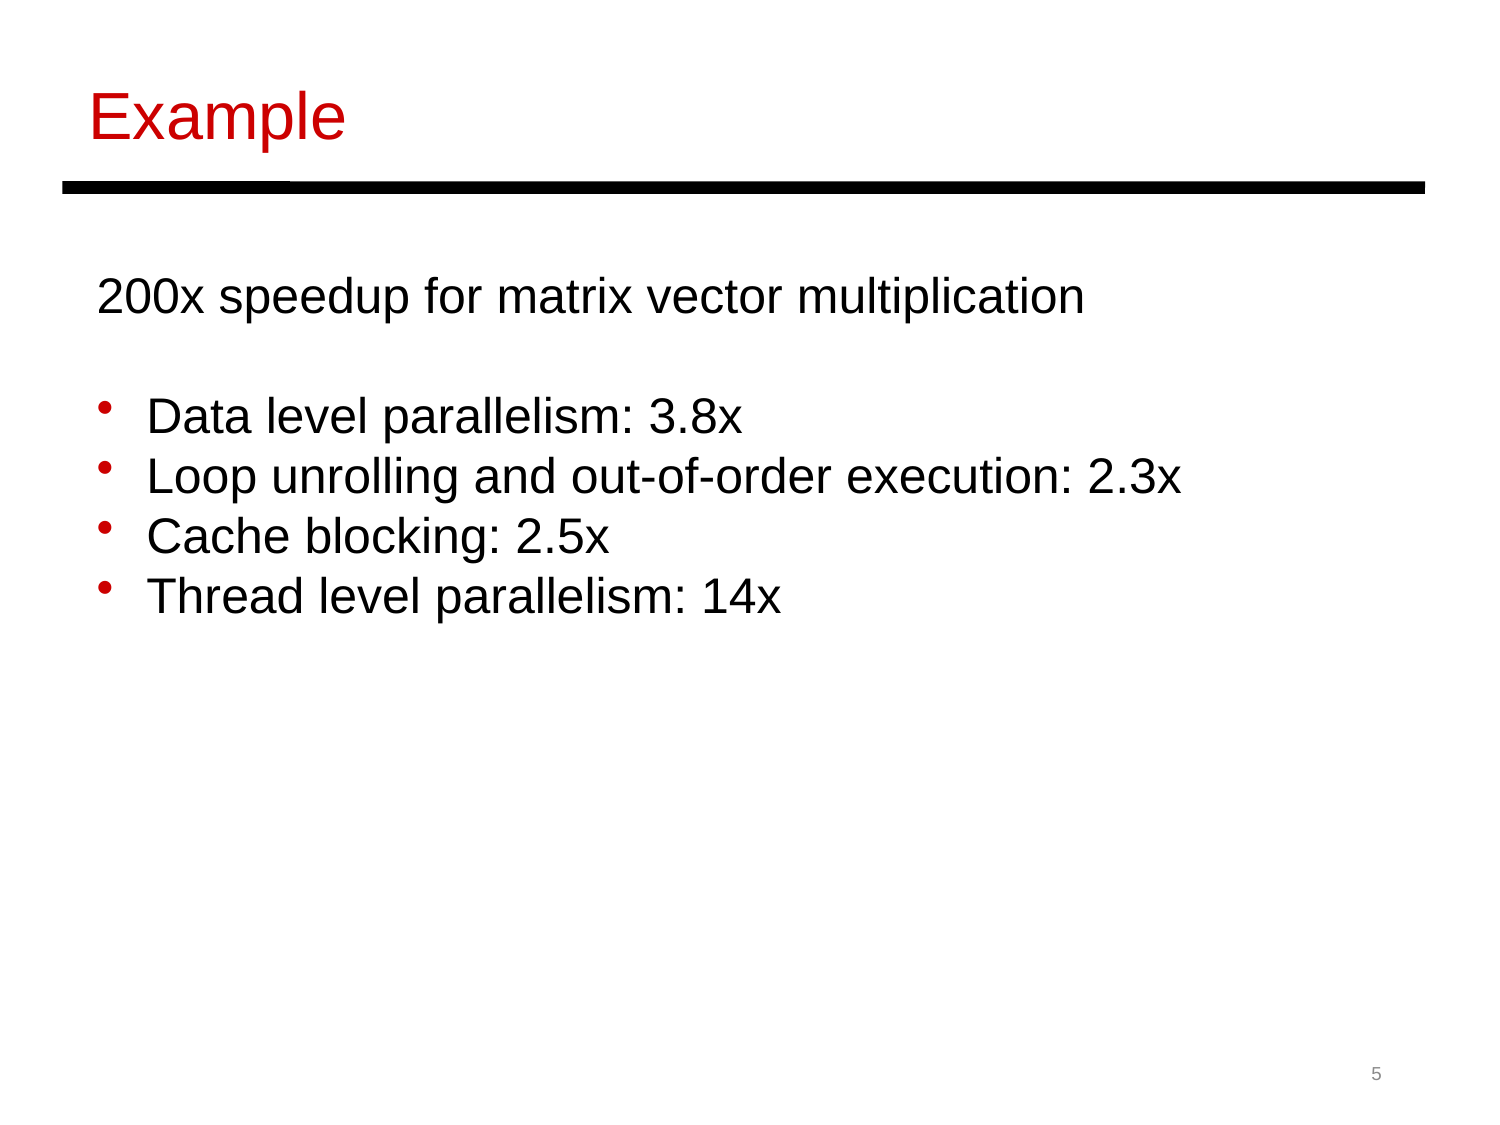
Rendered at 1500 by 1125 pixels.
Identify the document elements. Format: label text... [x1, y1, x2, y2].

text_box Example [73, 65, 363, 160]
text_box 200x speedup for matrix vector multiplication Data level parallelism: 3.8x Loop unrolling and out-of-order execution: 2.3x Cache blocking: 2.5x Thread level parallelism: 14x [81, 256, 1198, 632]
slide_number 5 [1059, 1042, 1397, 1103]
